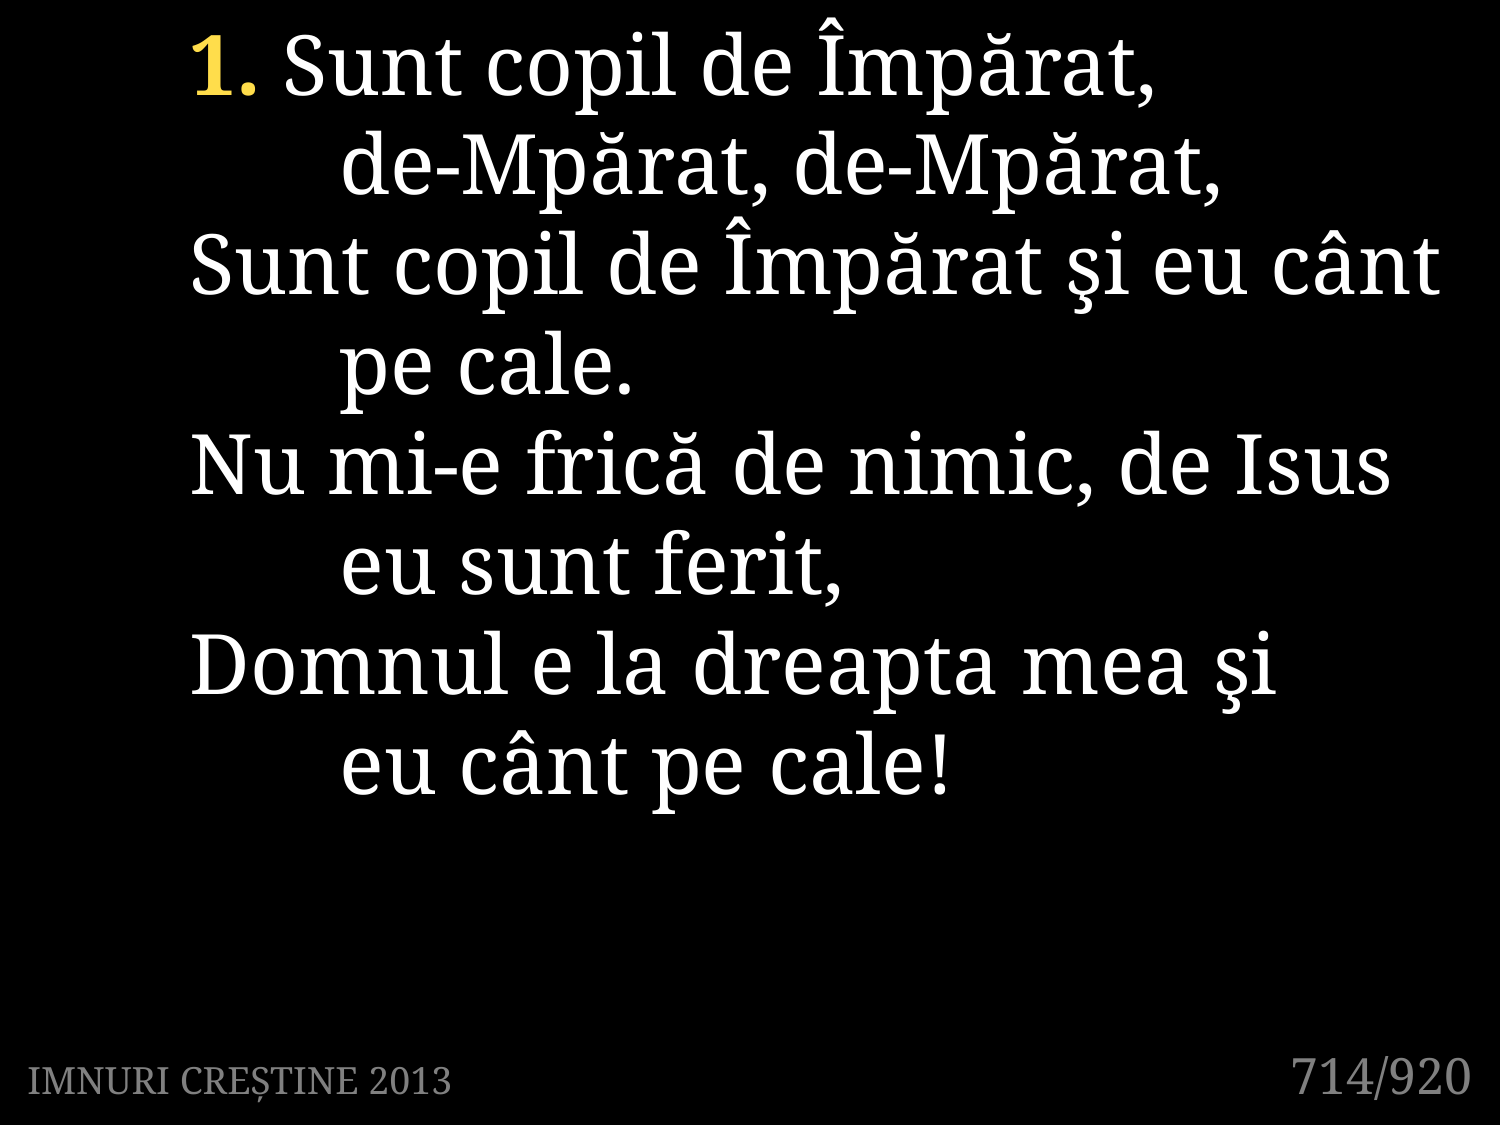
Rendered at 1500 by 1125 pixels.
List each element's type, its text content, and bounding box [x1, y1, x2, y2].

text_box 714/920 [637, 1037, 1488, 1113]
text_box 1. Sunt copil de Împărat, de-Mpărat, de-Mpărat, Sunt copil de Împărat şi eu cânt pe cale. Nu mi-e frică de nimic, de Isus eu sunt ferit, Domnul e la dreapta mea şi eu cânt pe cale! [174, 4, 1500, 819]
text_box IMNURI CREȘTINE 2013 [12, 1049, 637, 1110]
